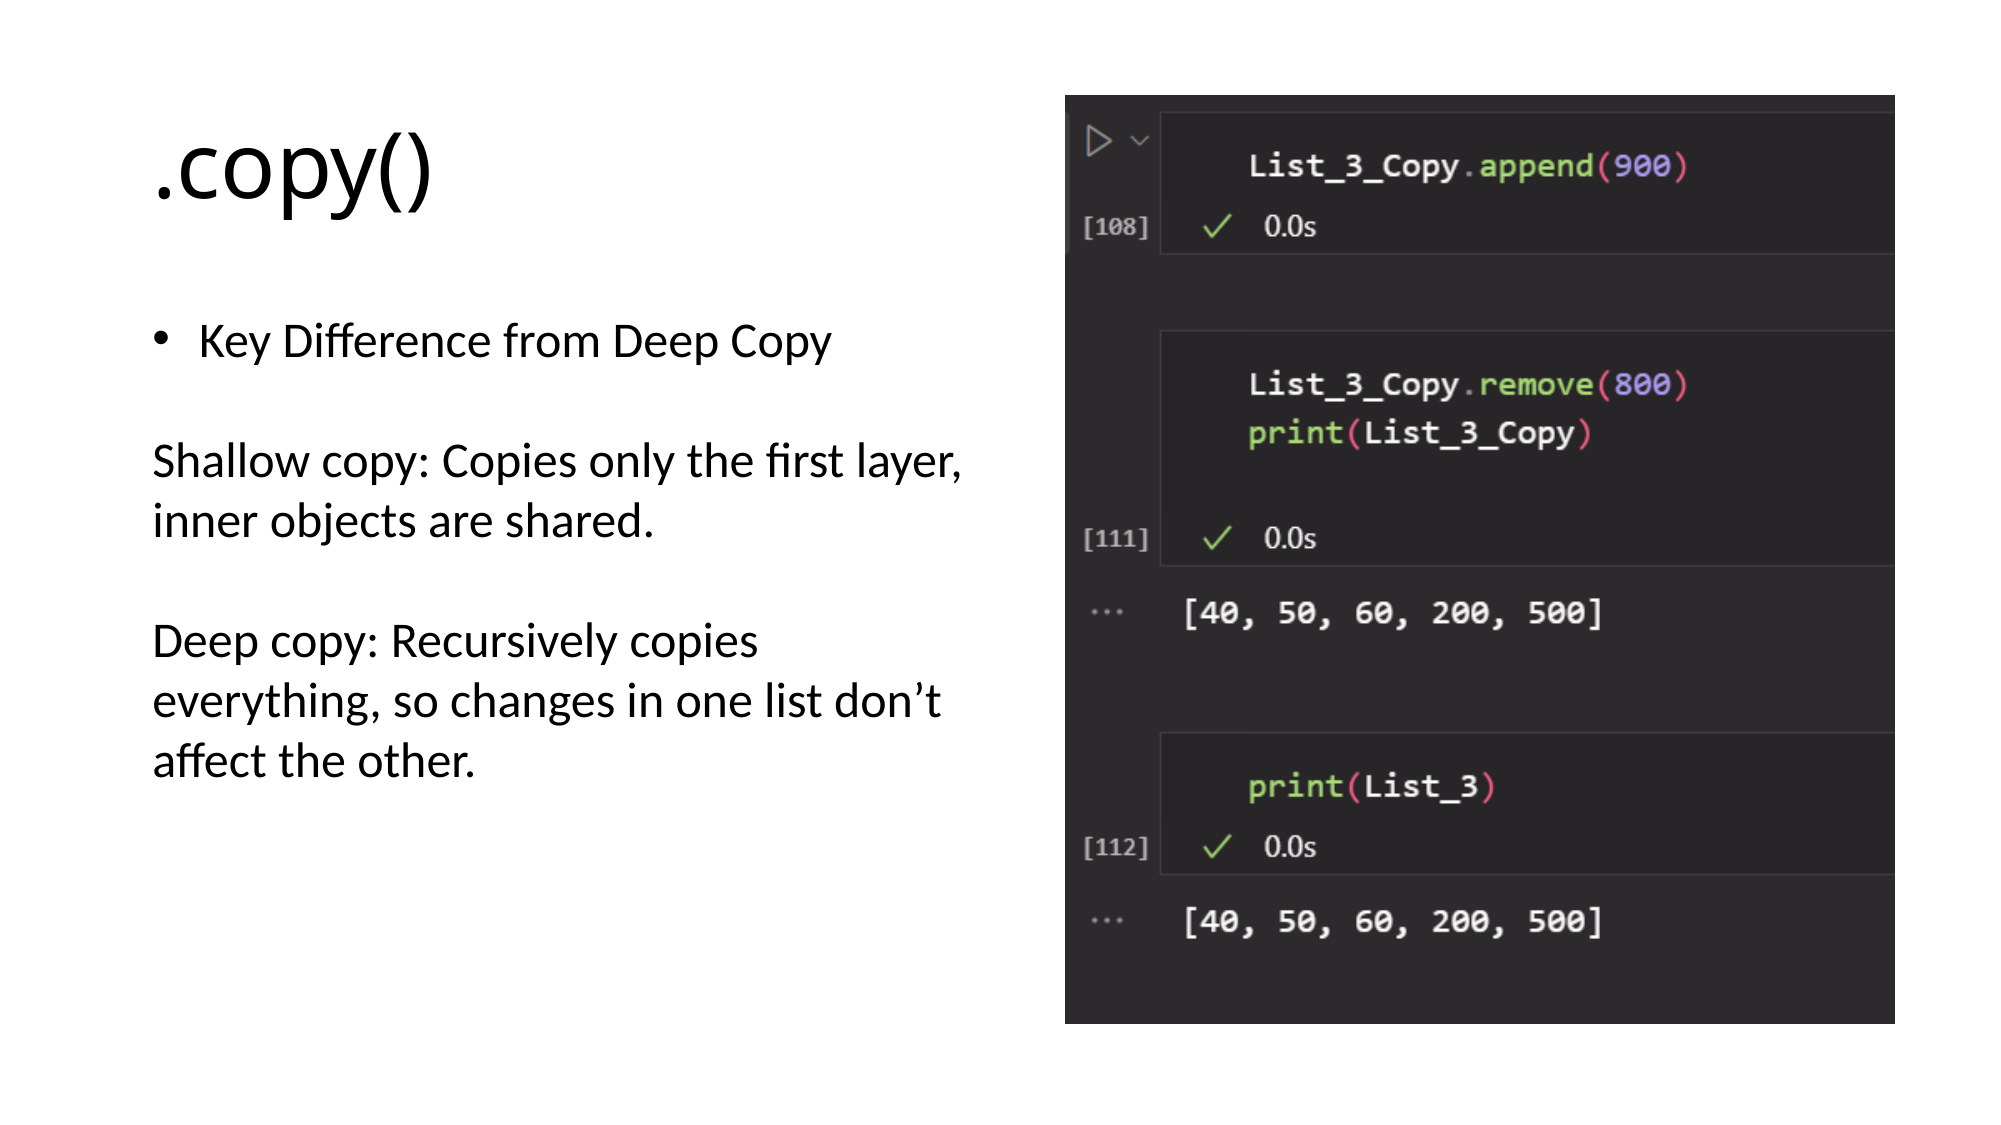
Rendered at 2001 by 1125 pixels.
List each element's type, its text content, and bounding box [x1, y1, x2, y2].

title .copy() [137, 59, 1863, 278]
text_box Key Difference from Deep Copy Shallow copy: Copies only the first layer, inner objects are shared. Deep copy: Recursively copies everything, so changes in one list don’t affect the other. [137, 300, 1014, 796]
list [1065, 95, 1895, 1024]
